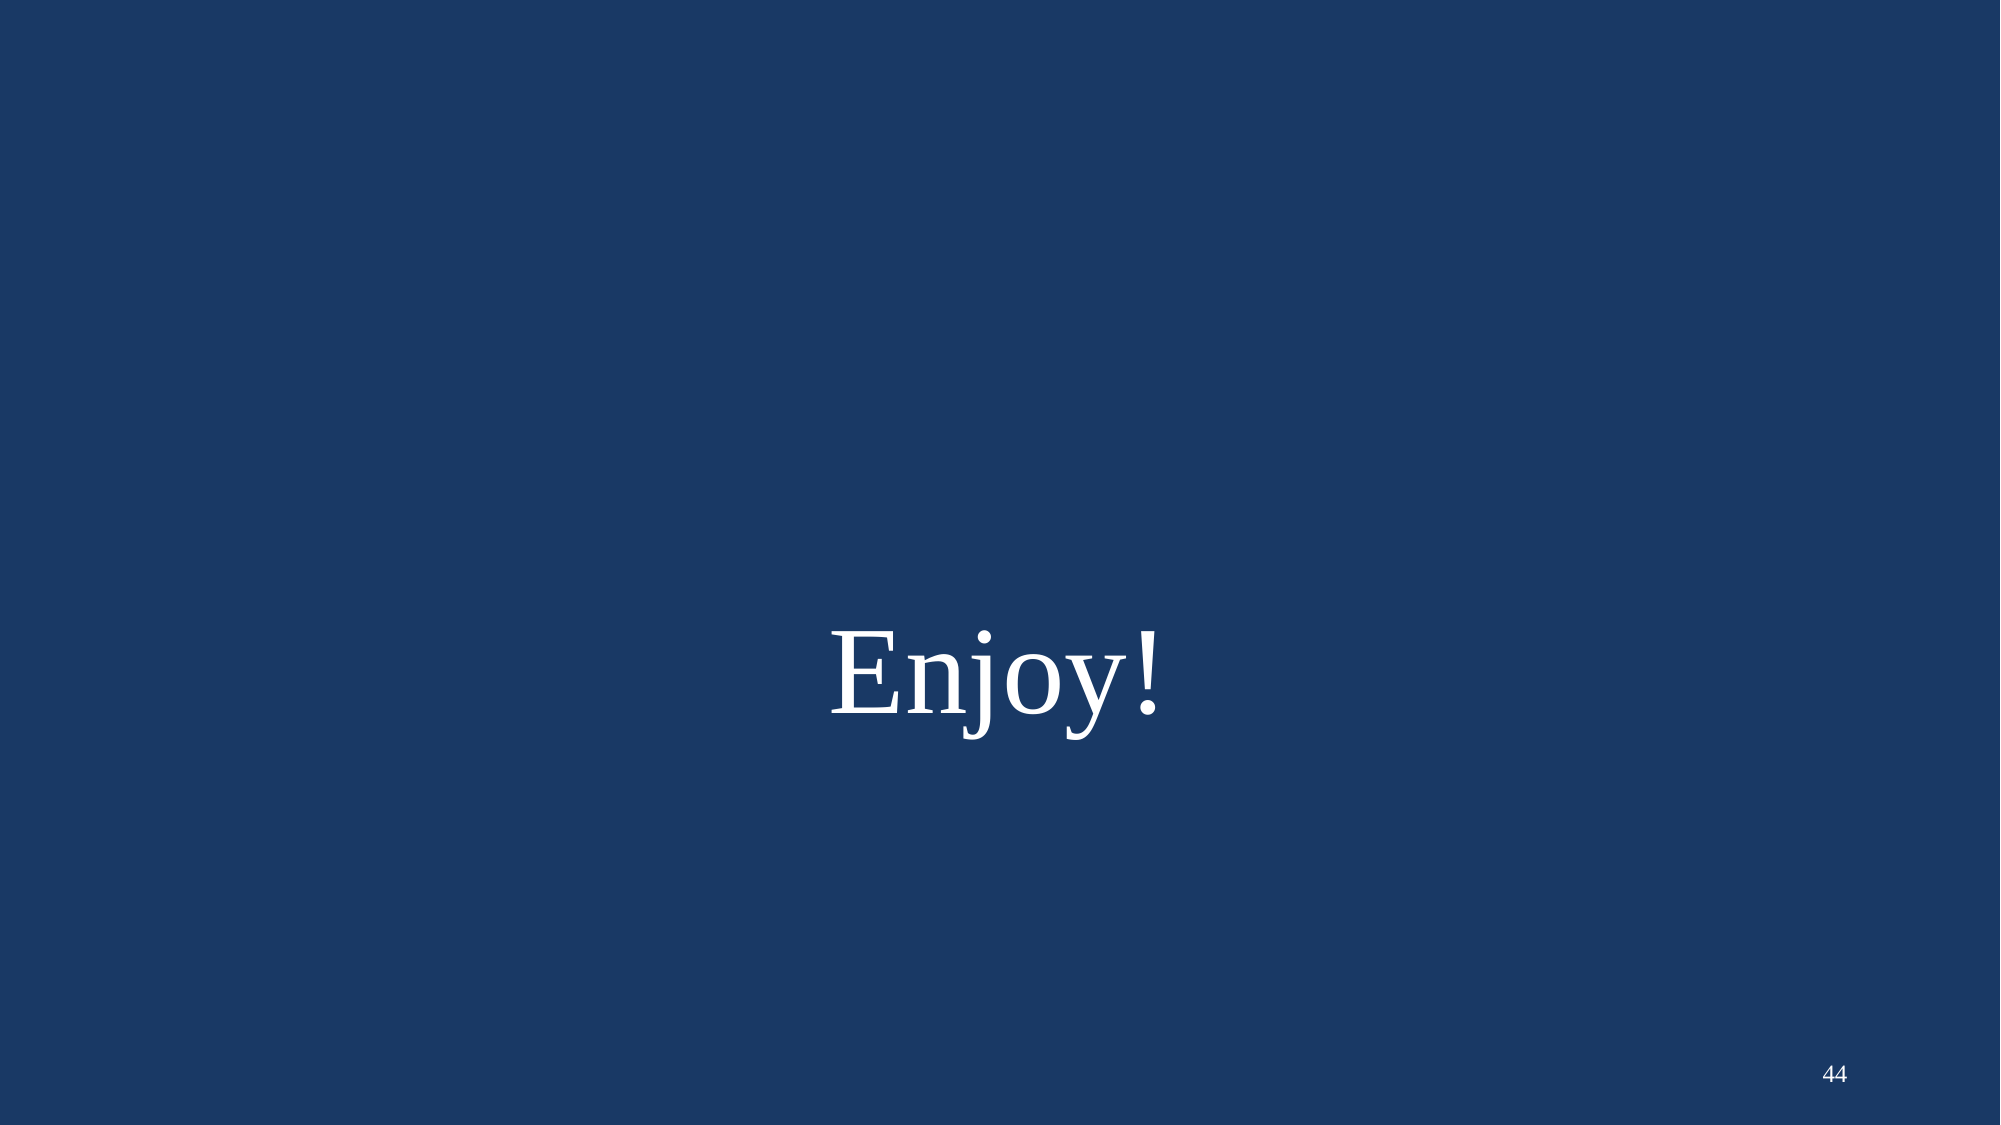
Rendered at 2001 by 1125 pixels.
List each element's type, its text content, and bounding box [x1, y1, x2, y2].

title Enjoy! [136, 280, 1862, 749]
slide_number 44 [1412, 1042, 1863, 1103]
